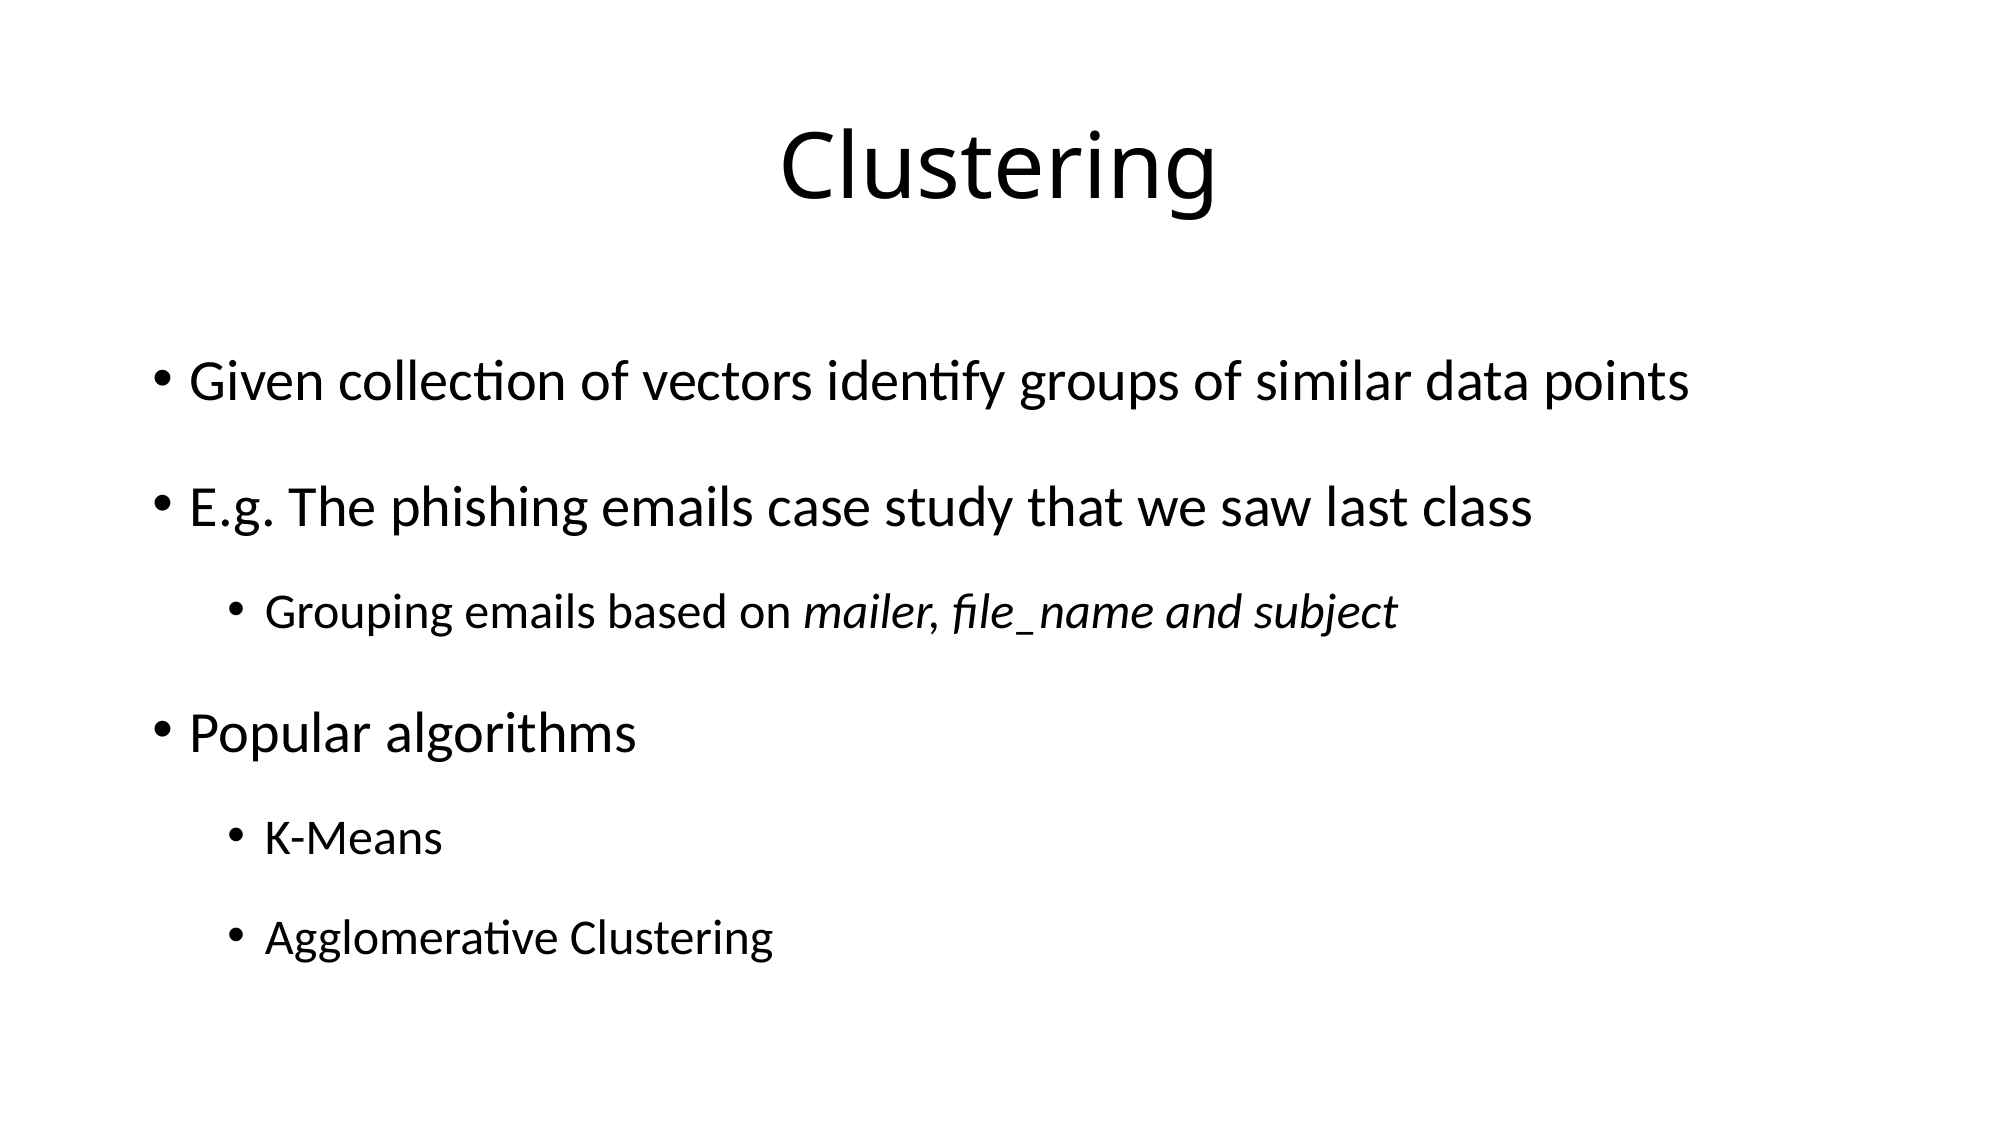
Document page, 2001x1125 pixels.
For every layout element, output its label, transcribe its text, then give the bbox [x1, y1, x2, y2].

title Clustering [137, 59, 1863, 278]
list Given collection of vectors identify groups of similar data points E.g. The phishing emails case study that we saw last class Grouping emails based on mailer, file_name and subject Popular algorithms K-Means Agglomerative Clustering [137, 299, 1863, 1014]
